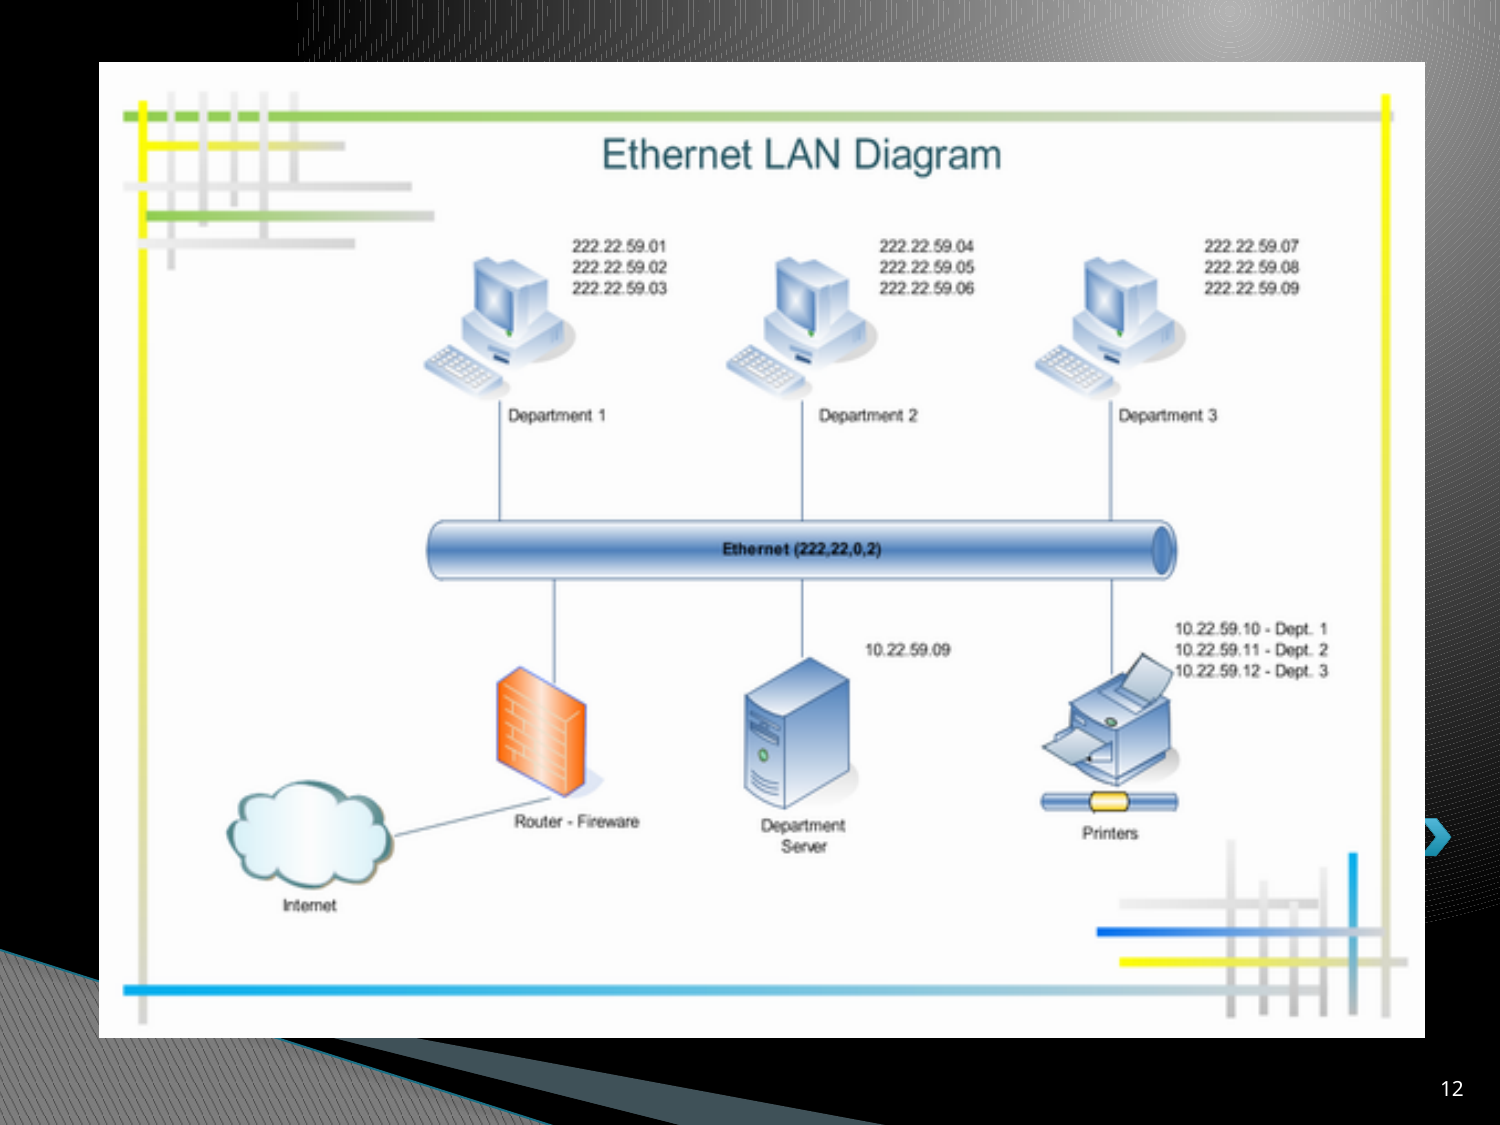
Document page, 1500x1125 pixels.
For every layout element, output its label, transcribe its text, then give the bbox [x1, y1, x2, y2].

picture [0, 62, 1426, 1125]
slide_number 12 [1418, 1051, 1479, 1112]
